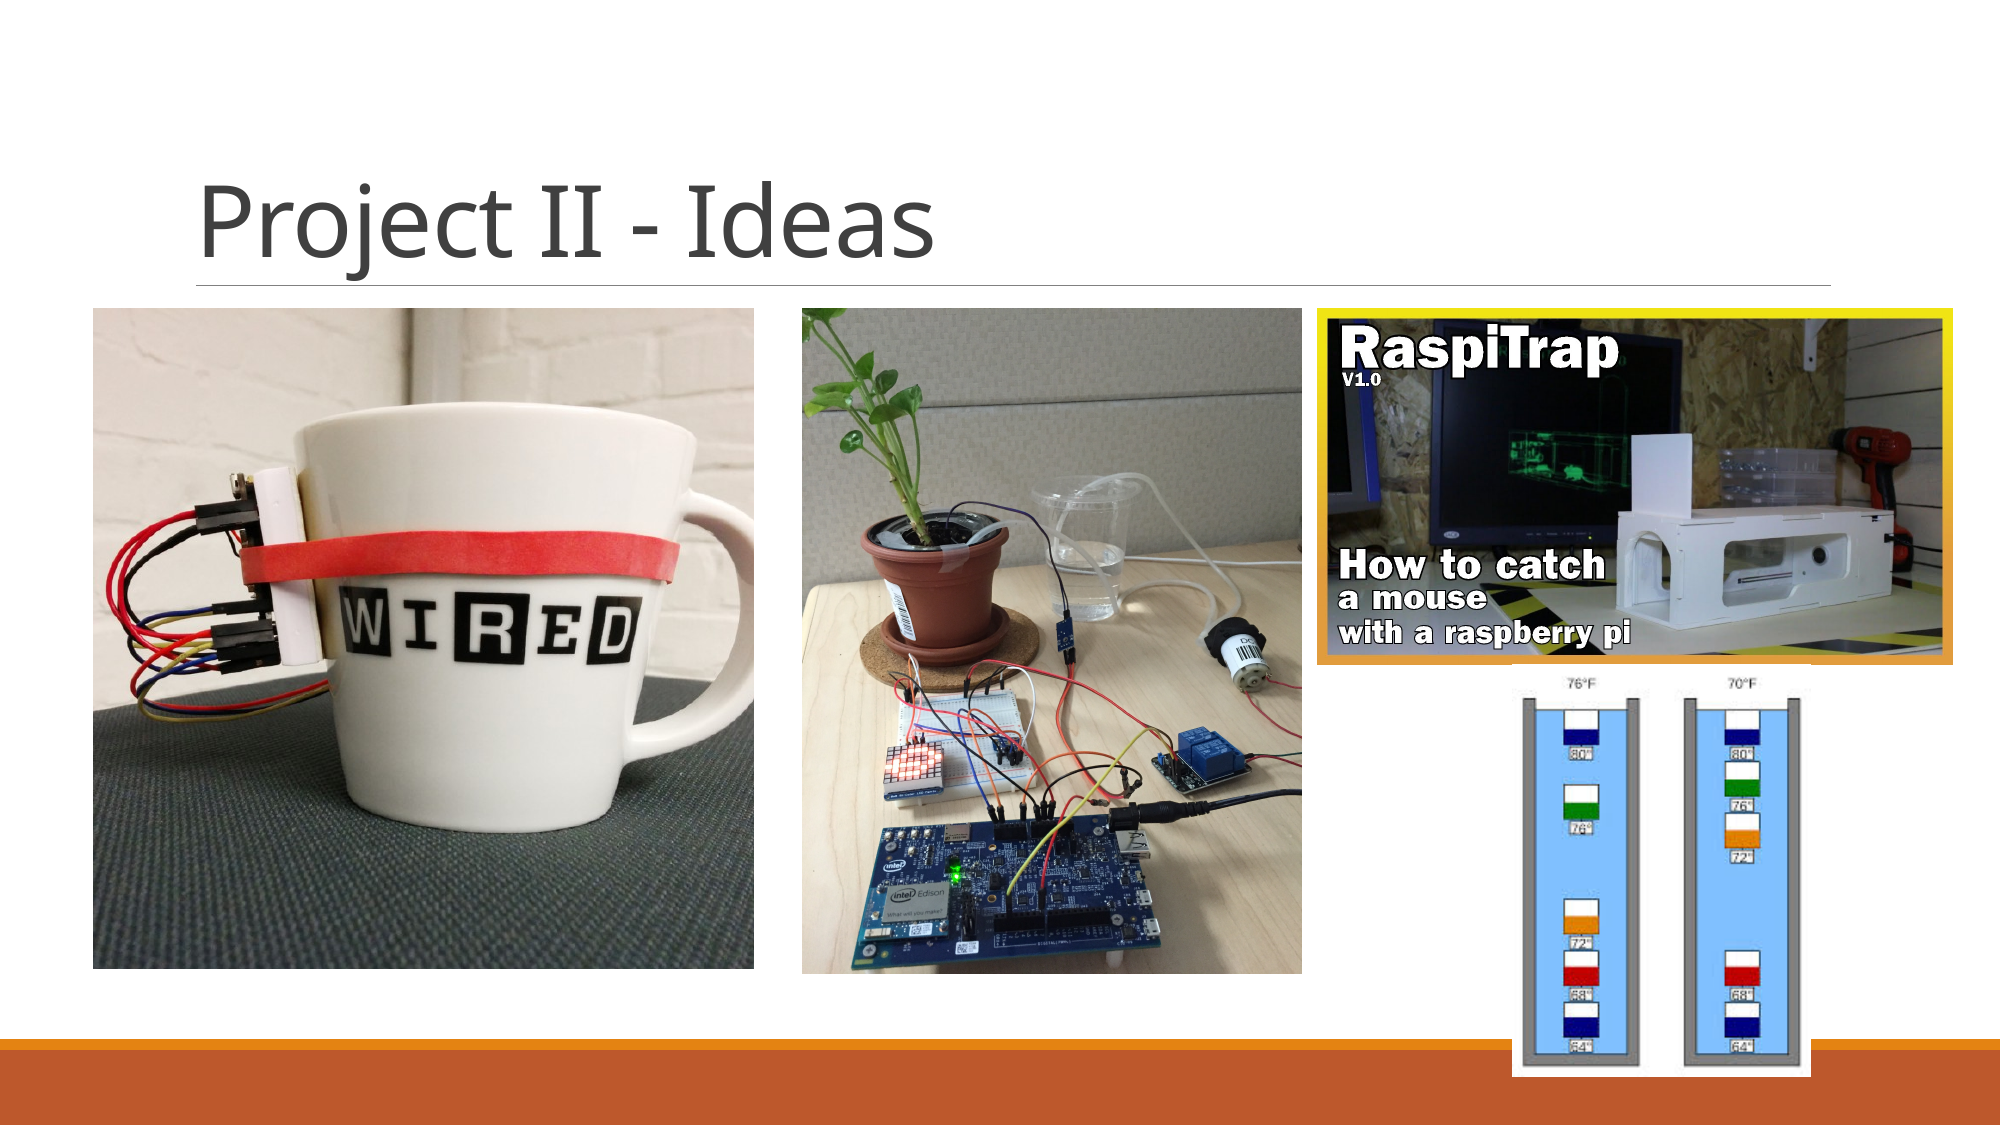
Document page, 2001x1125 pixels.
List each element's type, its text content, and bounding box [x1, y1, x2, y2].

picture [1317, 307, 1954, 1078]
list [93, 307, 755, 969]
title Project II - Ideas [180, 47, 1830, 285]
picture [801, 307, 1302, 974]
